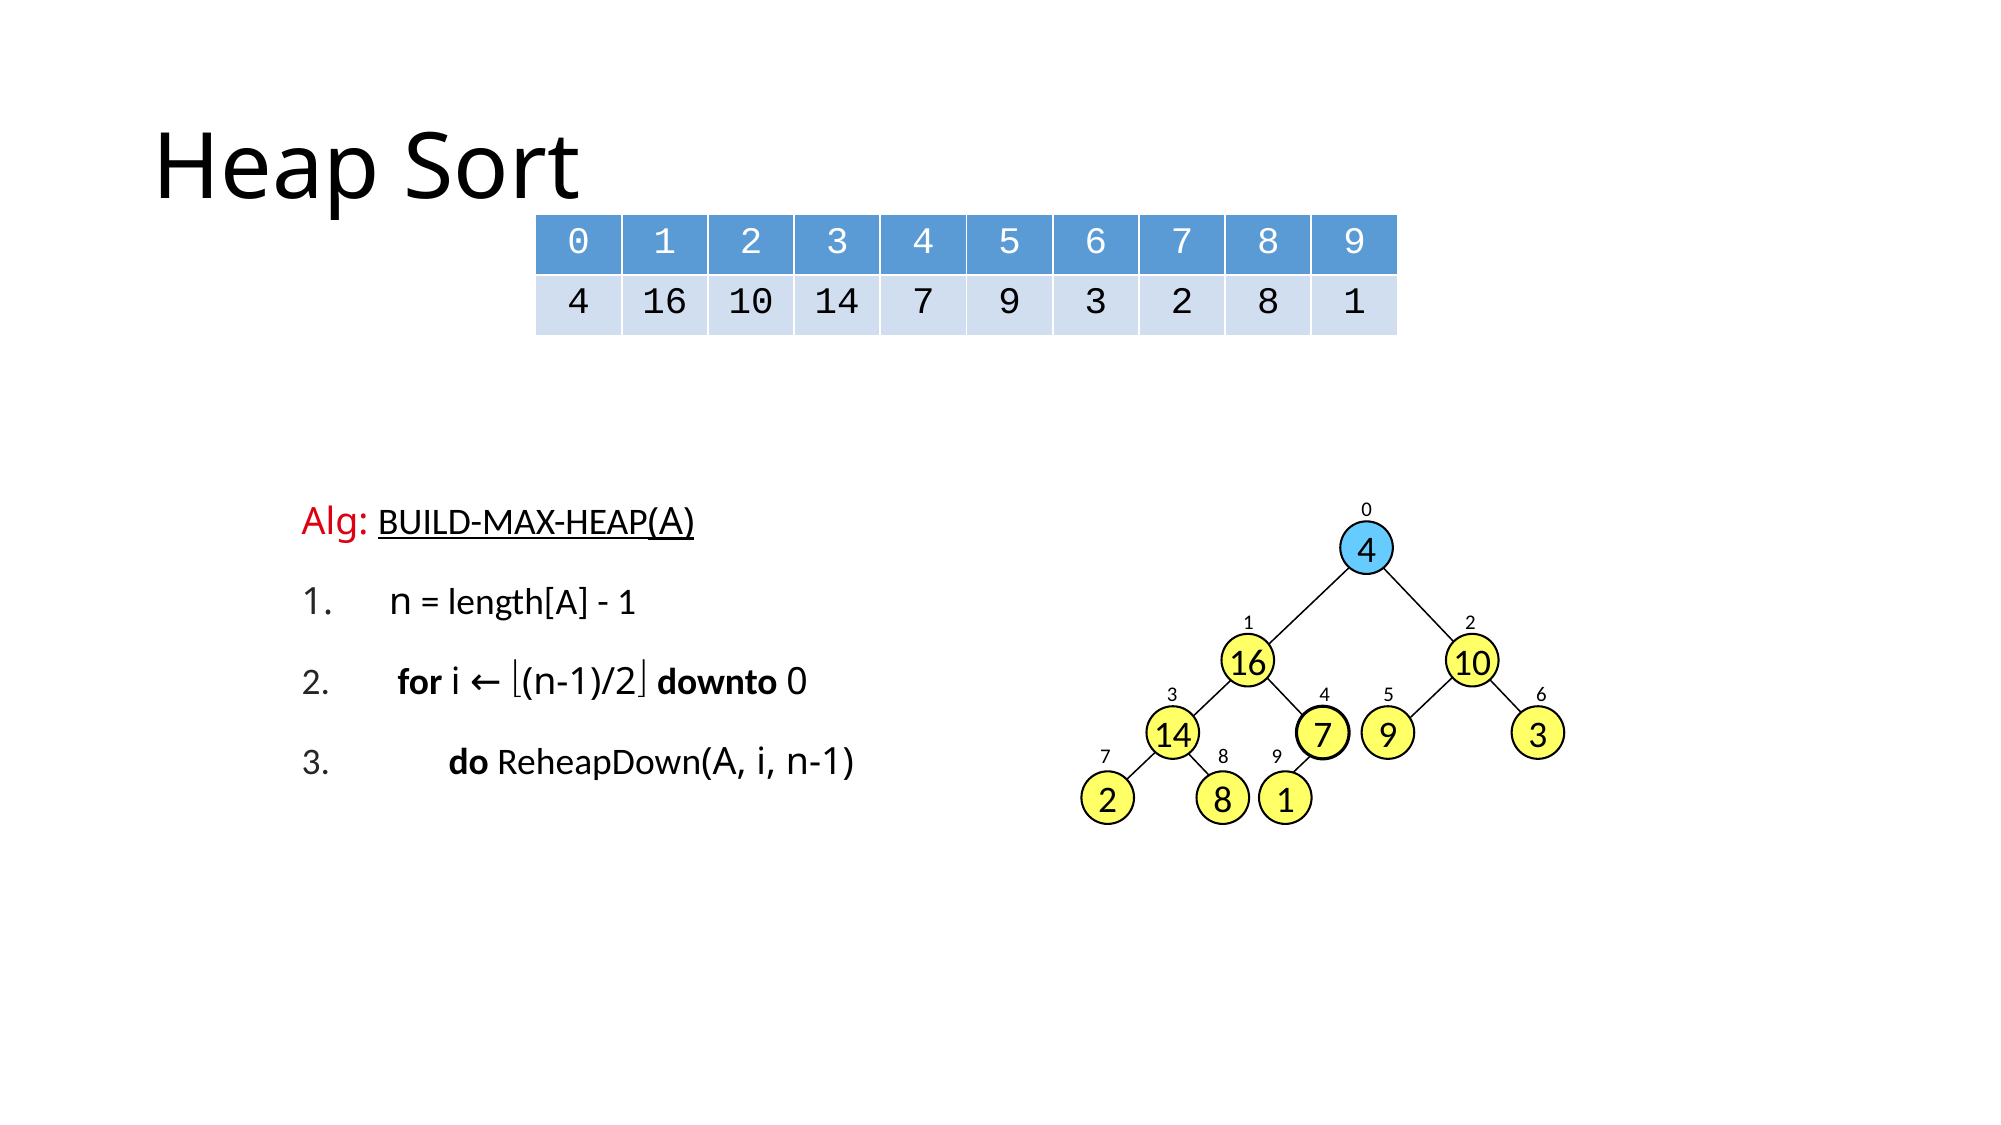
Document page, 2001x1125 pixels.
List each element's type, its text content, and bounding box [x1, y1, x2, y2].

title Heap Sort [137, 59, 1863, 278]
table_header 9 [1312, 215, 1397, 274]
table_cell 3 [1054, 276, 1138, 335]
table_cell 1 [1312, 276, 1397, 335]
text_box Alg: BUILD-MAX-HEAP(A) n = length[A] - 1 for i ← (n-1)/2 downto 0 do ReheapDown(A, i, n-1) [286, 476, 1162, 840]
table_header 3 [795, 215, 879, 274]
table_cell 8 [1226, 276, 1310, 335]
table_cell 14 [795, 276, 879, 335]
table_cell 9 [967, 276, 1052, 335]
table_header 7 [1140, 215, 1224, 274]
table_header 2 [709, 215, 793, 274]
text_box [1081, 488, 1565, 824]
table_header 6 [1054, 215, 1138, 274]
table_cell 10 [709, 276, 793, 335]
table_header 8 [1226, 215, 1310, 274]
table_cell 16 [623, 276, 707, 335]
table_header 4 [881, 215, 966, 274]
table_header 5 [967, 215, 1052, 274]
table_header 0 [536, 215, 621, 274]
table_cell 7 [881, 276, 966, 335]
table_cell 2 [1140, 276, 1224, 335]
table_header 1 [623, 215, 707, 274]
table_cell 4 [536, 276, 621, 335]
